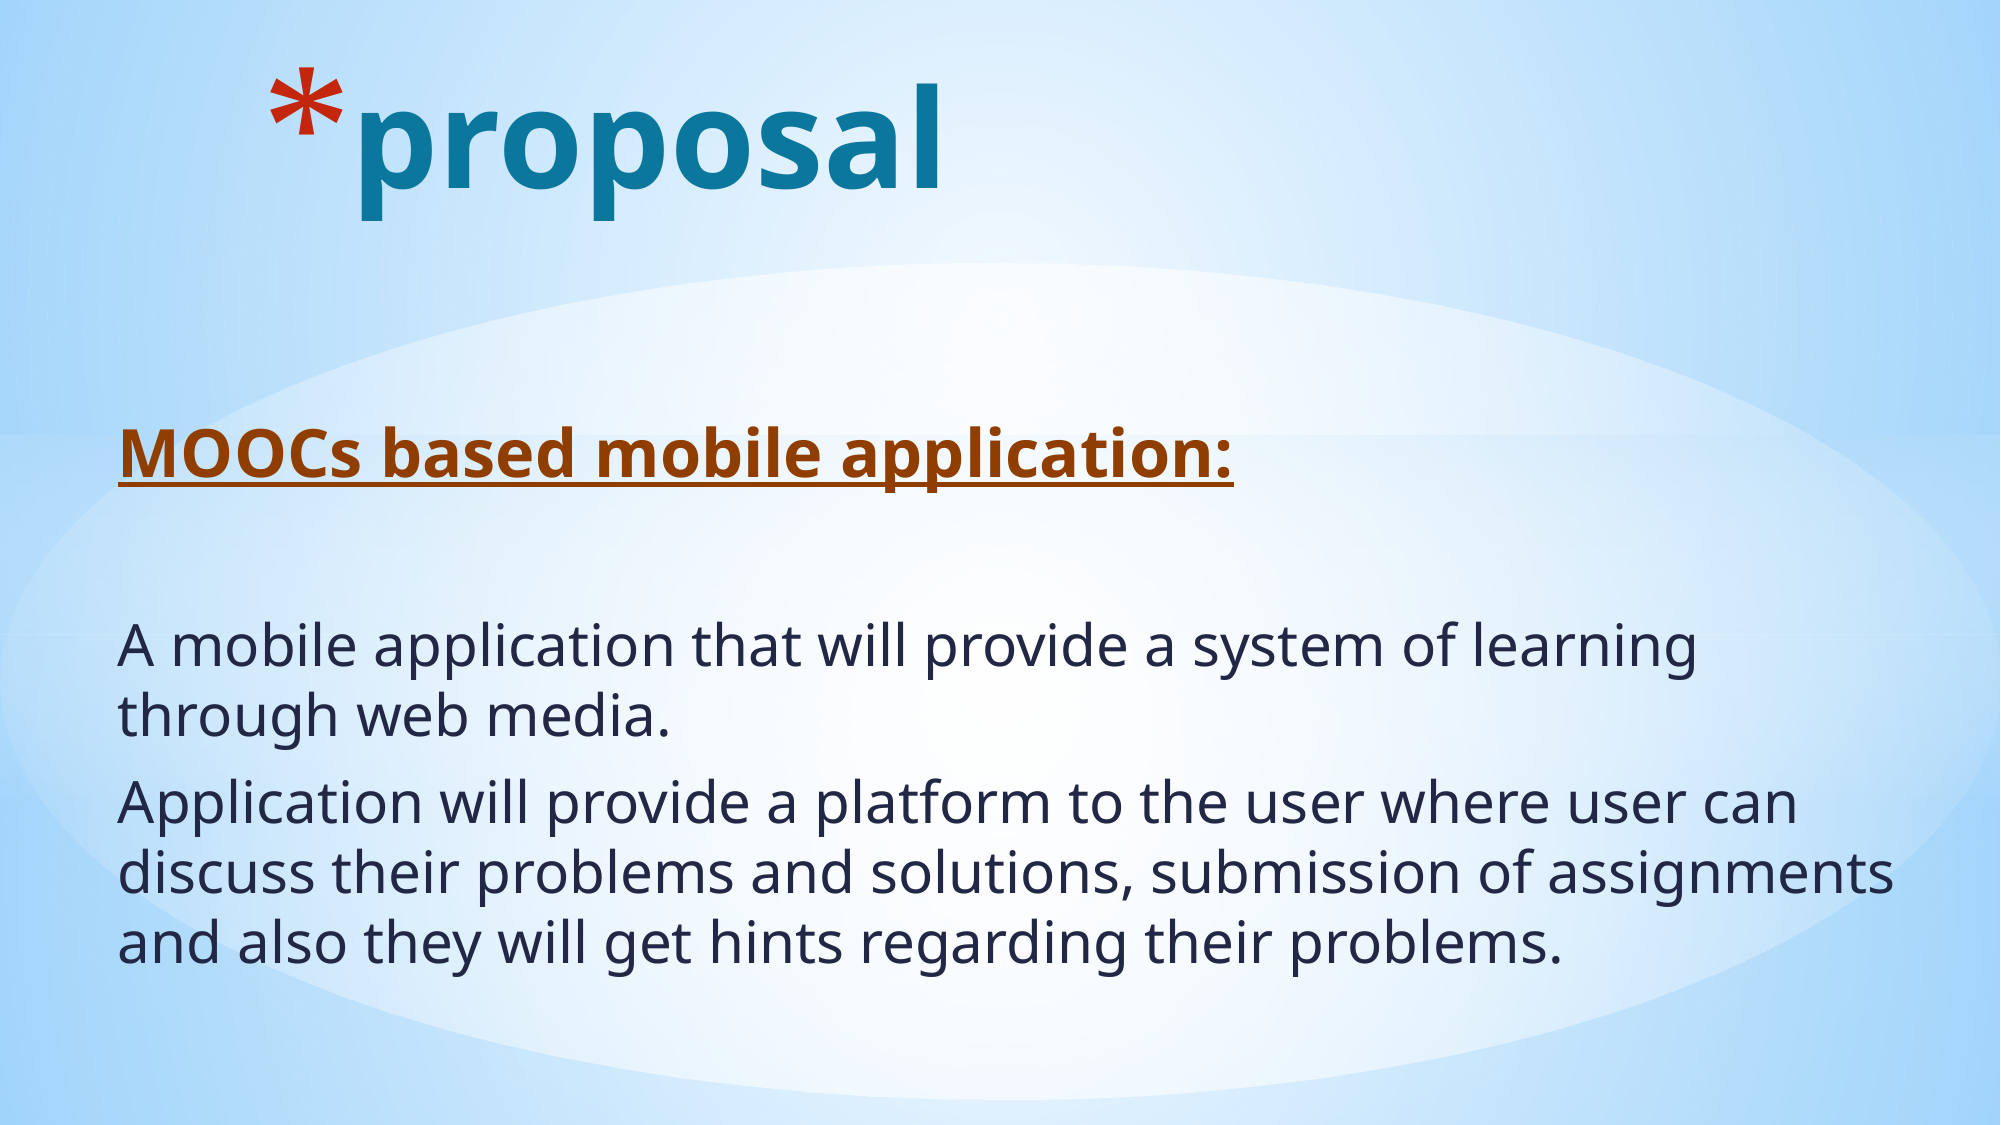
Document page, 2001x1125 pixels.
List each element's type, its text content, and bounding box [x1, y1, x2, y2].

title proposal [218, 43, 1719, 244]
subtitle MOOCs based mobile application: A mobile application that will provide a system of learning through web media. Application will provide a platform to the user where user can discuss their problems and solutions, submission of assignments and also they will get hints regarding their problems. [102, 402, 1948, 1075]
